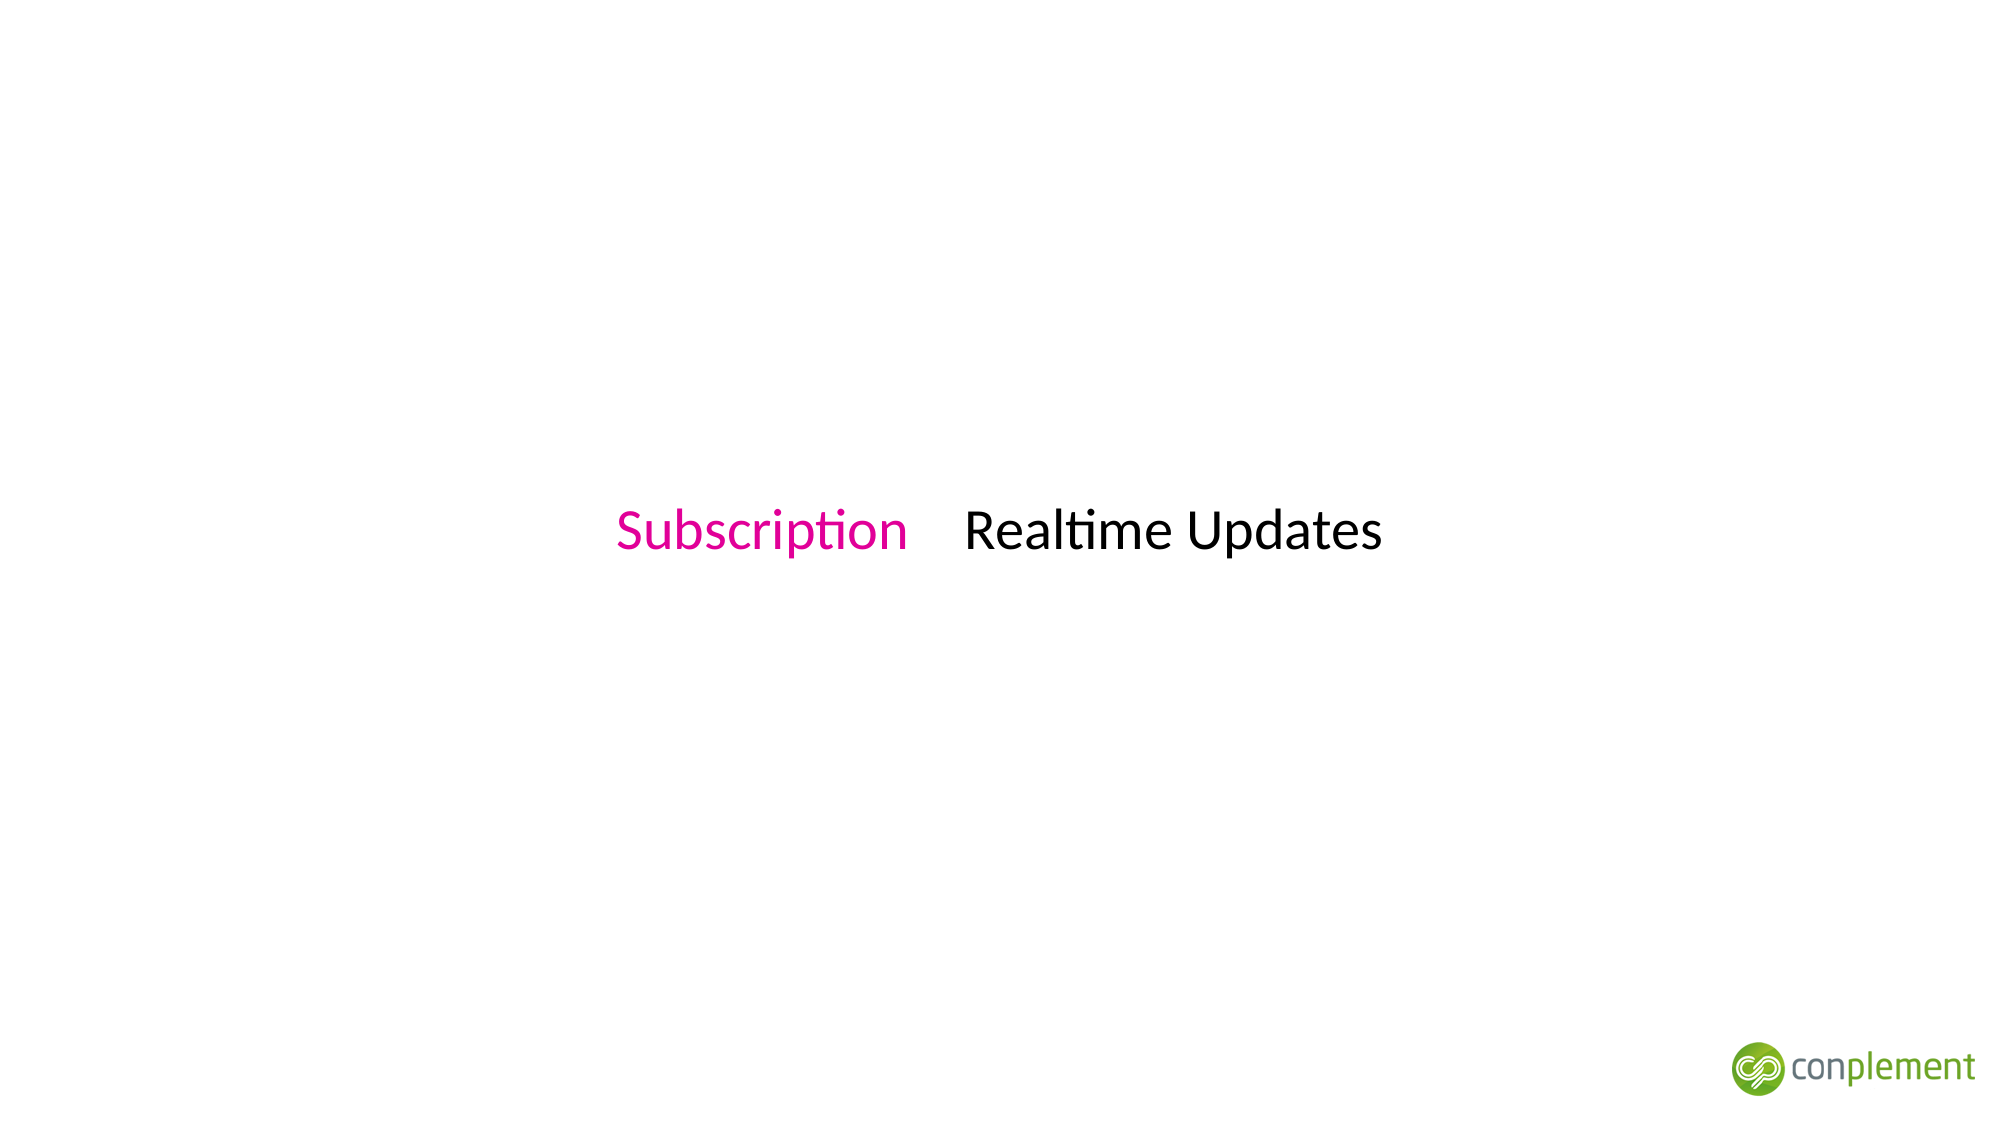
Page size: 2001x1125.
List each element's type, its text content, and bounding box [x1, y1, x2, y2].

text_box Subscription – Realtime Updates [595, 484, 1405, 569]
picture [1732, 1042, 1976, 1101]
